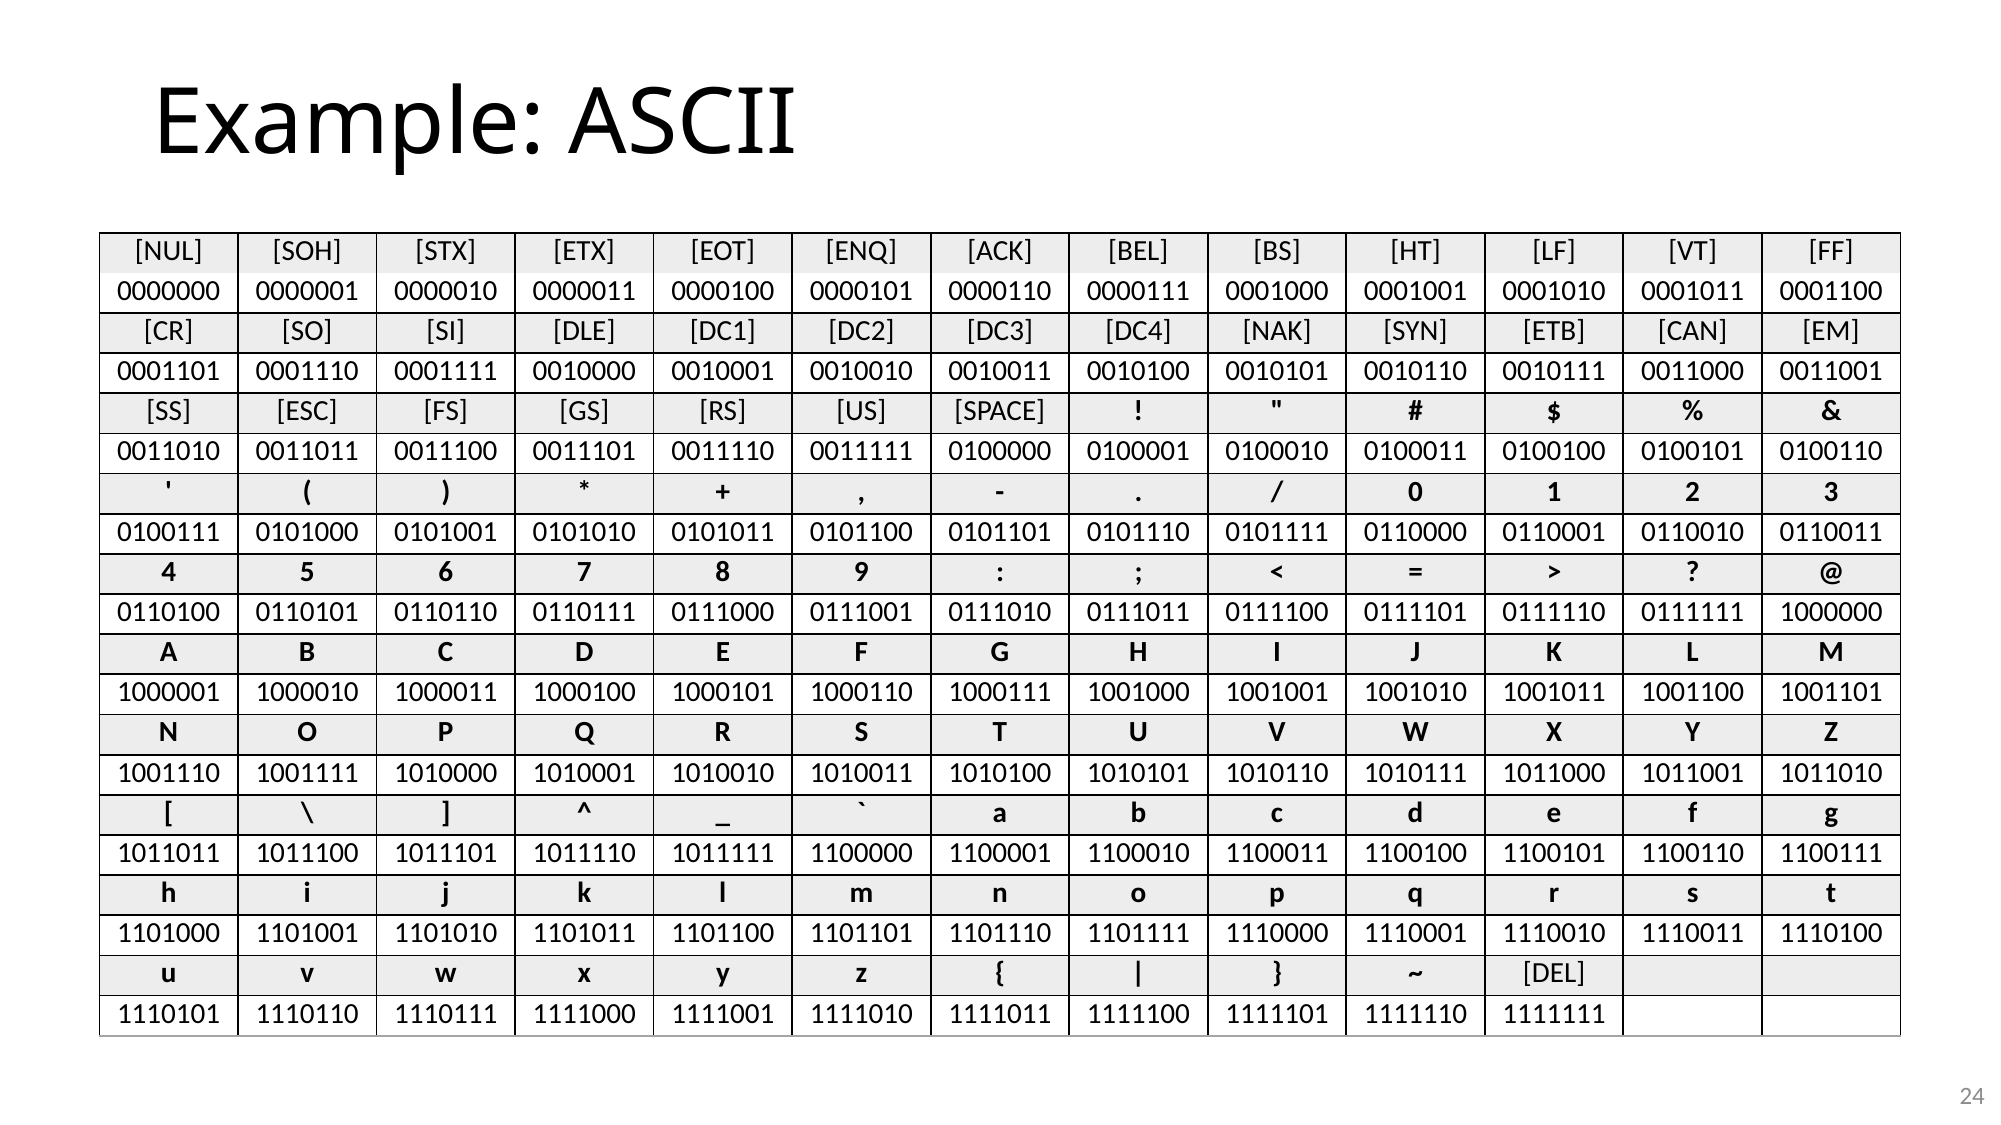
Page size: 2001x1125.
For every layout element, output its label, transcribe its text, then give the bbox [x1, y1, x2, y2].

table_header [ENQ] [793, 234, 930, 273]
table_cell Z [1763, 715, 1900, 754]
table_cell [DC1] [654, 314, 791, 352]
table_cell 1011011 [100, 836, 237, 874]
table_cell 1110111 [377, 996, 514, 1035]
table_cell 0010101 [1209, 354, 1345, 392]
table_cell " [1209, 394, 1345, 433]
table_cell [DC3] [932, 314, 1068, 352]
table_cell 0011111 [793, 434, 930, 473]
table_cell 0000011 [516, 273, 653, 312]
table_cell \ [239, 796, 376, 834]
table_cell 1100001 [932, 836, 1068, 874]
table_cell 0000010 [377, 273, 514, 312]
table_cell j [377, 876, 514, 914]
table_cell [NAK] [1209, 314, 1345, 352]
table_cell 0111100 [1209, 595, 1345, 633]
table_cell V [1209, 715, 1345, 754]
table_cell 0011001 [1763, 354, 1900, 392]
table_cell 1011001 [1624, 756, 1761, 794]
table_cell 0100000 [932, 434, 1068, 473]
table_header [ETX] [516, 234, 653, 273]
table_cell 1010101 [1070, 756, 1207, 794]
table_cell 0111001 [793, 595, 930, 633]
table_cell 0101000 [239, 515, 376, 553]
table_cell 0010010 [793, 354, 930, 392]
table_cell [FS] [377, 394, 514, 433]
table_cell [ESC] [239, 394, 376, 433]
table_cell L [1624, 635, 1761, 673]
table_cell 1110110 [239, 996, 376, 1035]
table_cell 1010000 [377, 756, 514, 794]
table_cell 1100011 [1209, 836, 1345, 874]
table_cell [SYN] [1347, 314, 1484, 352]
table_cell ! [1070, 394, 1207, 433]
table_cell R [654, 715, 791, 754]
table_cell 0100011 [1347, 434, 1484, 473]
table_cell [CAN] [1624, 314, 1761, 352]
table_cell z [793, 956, 930, 995]
table_cell 0010100 [1070, 354, 1207, 392]
table_cell | [1070, 956, 1207, 995]
table_cell e [1486, 796, 1622, 834]
table_cell Q [516, 715, 653, 754]
table_cell A [100, 635, 237, 673]
table_cell 1110010 [1486, 916, 1622, 955]
table_cell G [932, 635, 1068, 673]
table_cell 1100100 [1347, 836, 1484, 874]
table_cell ^ [516, 796, 653, 834]
table_cell 0000000 [100, 273, 237, 312]
table_header [SOH] [239, 234, 376, 273]
table_cell 0110001 [1486, 515, 1622, 553]
table_cell [1624, 996, 1761, 1035]
table_header [HT] [1347, 234, 1484, 273]
table_cell 0 [1347, 474, 1484, 513]
table_cell 1001101 [1763, 675, 1900, 714]
table_cell 0110000 [1347, 515, 1484, 553]
table_cell 1000000 [1763, 595, 1900, 633]
table_cell 1010110 [1209, 756, 1345, 794]
table_cell 0000100 [654, 273, 791, 312]
table_cell 1011010 [1763, 756, 1900, 794]
table_cell 1001000 [1070, 675, 1207, 714]
table_cell 0001110 [239, 354, 376, 392]
table_cell 0001101 [100, 354, 237, 392]
table_cell d [1347, 796, 1484, 834]
table_cell 1111010 [793, 996, 930, 1035]
table_cell 0011110 [654, 434, 791, 473]
table_cell 1011101 [377, 836, 514, 874]
table_cell 1011100 [239, 836, 376, 874]
table_header [STX] [377, 234, 514, 273]
table_cell 1111100 [1070, 996, 1207, 1035]
table_cell f [1624, 796, 1761, 834]
table_cell : [932, 555, 1068, 593]
table_cell W [1347, 715, 1484, 754]
table_cell n [932, 876, 1068, 914]
table_cell 0010111 [1486, 354, 1622, 392]
table_cell S [793, 715, 930, 754]
table_cell 1110011 [1624, 916, 1761, 955]
table_cell 7 [516, 555, 653, 593]
table_cell 1111111 [1486, 996, 1622, 1035]
table_cell r [1486, 876, 1622, 914]
table_cell 1001010 [1347, 675, 1484, 714]
table_cell 0011100 [377, 434, 514, 473]
table_cell s [1624, 876, 1761, 914]
table_cell U [1070, 715, 1207, 754]
table_cell [US] [793, 394, 930, 433]
table_cell H [1070, 635, 1207, 673]
table_cell P [377, 715, 514, 754]
table_cell [1624, 956, 1761, 995]
table_cell O [239, 715, 376, 754]
table_cell 0001011 [1624, 273, 1761, 312]
table_cell 1000111 [932, 675, 1068, 714]
table_cell m [793, 876, 930, 914]
table_cell 0011101 [516, 434, 653, 473]
table_cell K [1486, 635, 1622, 673]
table_cell i [239, 876, 376, 914]
table_cell l [654, 876, 791, 914]
table_cell 1011110 [516, 836, 653, 874]
table_cell 0111000 [654, 595, 791, 633]
table_cell 9 [793, 555, 930, 593]
table_cell E [654, 635, 791, 673]
table_cell 1001110 [100, 756, 237, 794]
table_cell @ [1763, 555, 1900, 593]
table_cell 1000011 [377, 675, 514, 714]
table_cell 1100000 [793, 836, 930, 874]
table_cell 1010010 [654, 756, 791, 794]
table_cell 0010110 [1347, 354, 1484, 392]
table_cell q [1347, 876, 1484, 914]
table_cell 1111000 [516, 996, 653, 1035]
table_cell 0110110 [377, 595, 514, 633]
table_cell 0101100 [793, 515, 930, 553]
table_cell [1763, 996, 1900, 1035]
table_cell 1100101 [1486, 836, 1622, 874]
table_cell / [1209, 474, 1345, 513]
table_cell * [516, 474, 653, 513]
table_header [LF] [1486, 234, 1622, 273]
table_cell 0010000 [516, 354, 653, 392]
table_cell _ [654, 796, 791, 834]
table_cell 1101000 [100, 916, 237, 955]
table_cell 1100010 [1070, 836, 1207, 874]
table_cell ] [377, 796, 514, 834]
table_cell 2 [1624, 474, 1761, 513]
table_cell 0000001 [239, 273, 376, 312]
table_cell y [654, 956, 791, 995]
table_cell 0100101 [1624, 434, 1761, 473]
table_cell c [1209, 796, 1345, 834]
table_cell 0011000 [1624, 354, 1761, 392]
table_cell [SPACE] [932, 394, 1068, 433]
slide_number 24 [1550, 1064, 2000, 1125]
table_cell 0101011 [654, 515, 791, 553]
table_cell 0111101 [1347, 595, 1484, 633]
table_cell 0110100 [100, 595, 237, 633]
table_header [FF] [1763, 234, 1900, 273]
table_cell . [1070, 474, 1207, 513]
table_cell [SO] [239, 314, 376, 352]
table_cell 0001111 [377, 354, 514, 392]
table_cell a [932, 796, 1068, 834]
table_cell [1763, 956, 1900, 995]
table_cell 1000110 [793, 675, 930, 714]
table_cell { [932, 956, 1068, 995]
table_cell 0010001 [654, 354, 791, 392]
table_cell [SI] [377, 314, 514, 352]
table_header [ACK] [932, 234, 1068, 273]
table_cell C [377, 635, 514, 673]
table_cell ` [793, 796, 930, 834]
table_cell 0011011 [239, 434, 376, 473]
table_cell ) [377, 474, 514, 513]
table_cell 1111110 [1347, 996, 1484, 1035]
table_cell 0110011 [1763, 515, 1900, 553]
table_cell 1101010 [377, 916, 514, 955]
table_cell = [1347, 555, 1484, 593]
table_cell [EM] [1763, 314, 1900, 352]
table_cell J [1347, 635, 1484, 673]
table_cell 0100001 [1070, 434, 1207, 473]
table_cell 0010011 [932, 354, 1068, 392]
table_cell 0111010 [932, 595, 1068, 633]
table_cell 0101010 [516, 515, 653, 553]
table_cell g [1763, 796, 1900, 834]
table_cell 1000101 [654, 675, 791, 714]
table_cell 0001100 [1763, 273, 1900, 312]
table_cell 1010111 [1347, 756, 1484, 794]
table_cell t [1763, 876, 1900, 914]
table_cell 1011000 [1486, 756, 1622, 794]
table_cell 1011111 [654, 836, 791, 874]
table_cell [DC2] [793, 314, 930, 352]
table_cell [DC4] [1070, 314, 1207, 352]
table_cell I [1209, 635, 1345, 673]
table_cell 0011010 [100, 434, 237, 473]
table_cell h [100, 876, 237, 914]
table_cell [SS] [100, 394, 237, 433]
table_cell 1110000 [1209, 916, 1345, 955]
table_cell 1000010 [239, 675, 376, 714]
table_cell - [932, 474, 1068, 513]
table_cell 0100100 [1486, 434, 1622, 473]
table_cell [GS] [516, 394, 653, 433]
table_cell 1101111 [1070, 916, 1207, 955]
table_cell [CR] [100, 314, 237, 352]
table_cell 1010100 [932, 756, 1068, 794]
table_cell 8 [654, 555, 791, 593]
table_cell 1110100 [1763, 916, 1900, 955]
table_cell ~ [1347, 956, 1484, 995]
table_cell b [1070, 796, 1207, 834]
table_cell 1101110 [932, 916, 1068, 955]
table_cell 0101110 [1070, 515, 1207, 553]
table_cell , [793, 474, 930, 513]
table_cell 1010011 [793, 756, 930, 794]
table_cell + [654, 474, 791, 513]
table_cell [RS] [654, 394, 791, 433]
table_cell 0110101 [239, 595, 376, 633]
table_cell M [1763, 635, 1900, 673]
table_cell 0111011 [1070, 595, 1207, 633]
table_cell [DEL] [1486, 956, 1622, 995]
table_cell & [1763, 394, 1900, 433]
table_cell 0100110 [1763, 434, 1900, 473]
table_cell % [1624, 394, 1761, 433]
table_cell 1010001 [516, 756, 653, 794]
table_cell 0111110 [1486, 595, 1622, 633]
table_cell } [1209, 956, 1345, 995]
table_cell u [100, 956, 237, 995]
table_cell 1111001 [654, 996, 791, 1035]
table_cell ? [1624, 555, 1761, 593]
table_cell w [377, 956, 514, 995]
table_cell 1111011 [932, 996, 1068, 1035]
table_cell 1101001 [239, 916, 376, 955]
table_cell > [1486, 555, 1622, 593]
table_cell 6 [377, 555, 514, 593]
table_cell x [516, 956, 653, 995]
table_cell 1001001 [1209, 675, 1345, 714]
table_cell 4 [100, 555, 237, 593]
table_cell X [1486, 715, 1622, 754]
table_cell 0100010 [1209, 434, 1345, 473]
table_cell ; [1070, 555, 1207, 593]
table_header [EOT] [654, 234, 791, 273]
table_cell 1110101 [100, 996, 237, 1035]
table_cell # [1347, 394, 1484, 433]
table_cell 1101101 [793, 916, 930, 955]
table_cell p [1209, 876, 1345, 914]
table_cell F [793, 635, 930, 673]
table_cell [ETB] [1486, 314, 1622, 352]
table_cell 5 [239, 555, 376, 593]
title Example: ASCII [137, 15, 1863, 232]
table_cell ' [100, 474, 237, 513]
table_cell 0101111 [1209, 515, 1345, 553]
table_cell 1000001 [100, 675, 237, 714]
table_cell 0000110 [932, 273, 1068, 312]
table_cell 3 [1763, 474, 1900, 513]
table_cell k [516, 876, 653, 914]
table_cell 1001011 [1486, 675, 1622, 714]
table_cell ( [239, 474, 376, 513]
table_cell 1101011 [516, 916, 653, 955]
table_cell 0110010 [1624, 515, 1761, 553]
table_cell 0000111 [1070, 273, 1207, 312]
table_cell 0001010 [1486, 273, 1622, 312]
table_cell 0101001 [377, 515, 514, 553]
table_cell < [1209, 555, 1345, 593]
table_cell T [932, 715, 1068, 754]
table_cell [DLE] [516, 314, 653, 352]
table_header [NUL] [100, 234, 237, 273]
table_cell 1000100 [516, 675, 653, 714]
table_cell o [1070, 876, 1207, 914]
table_cell 0001001 [1347, 273, 1484, 312]
table_cell $ [1486, 394, 1622, 433]
table_cell 1101100 [654, 916, 791, 955]
table_cell 1100111 [1763, 836, 1900, 874]
table_cell 1 [1486, 474, 1622, 513]
table_cell Y [1624, 715, 1761, 754]
table_cell v [239, 956, 376, 995]
table_cell 0111111 [1624, 595, 1761, 633]
table_cell D [516, 635, 653, 673]
table_header [BEL] [1070, 234, 1207, 273]
table_header [VT] [1624, 234, 1761, 273]
table_cell 1111101 [1209, 996, 1345, 1035]
table_cell 0110111 [516, 595, 653, 633]
table_cell 1100110 [1624, 836, 1761, 874]
table_cell 1110001 [1347, 916, 1484, 955]
table_header [BS] [1209, 234, 1345, 273]
table_cell 1001100 [1624, 675, 1761, 714]
table_cell B [239, 635, 376, 673]
table_cell 0101101 [932, 515, 1068, 553]
table_cell 0000101 [793, 273, 930, 312]
table_cell N [100, 715, 237, 754]
table_cell 0100111 [100, 515, 237, 553]
table_cell 1001111 [239, 756, 376, 794]
table_cell 0001000 [1209, 273, 1345, 312]
table_cell [ [100, 796, 237, 834]
